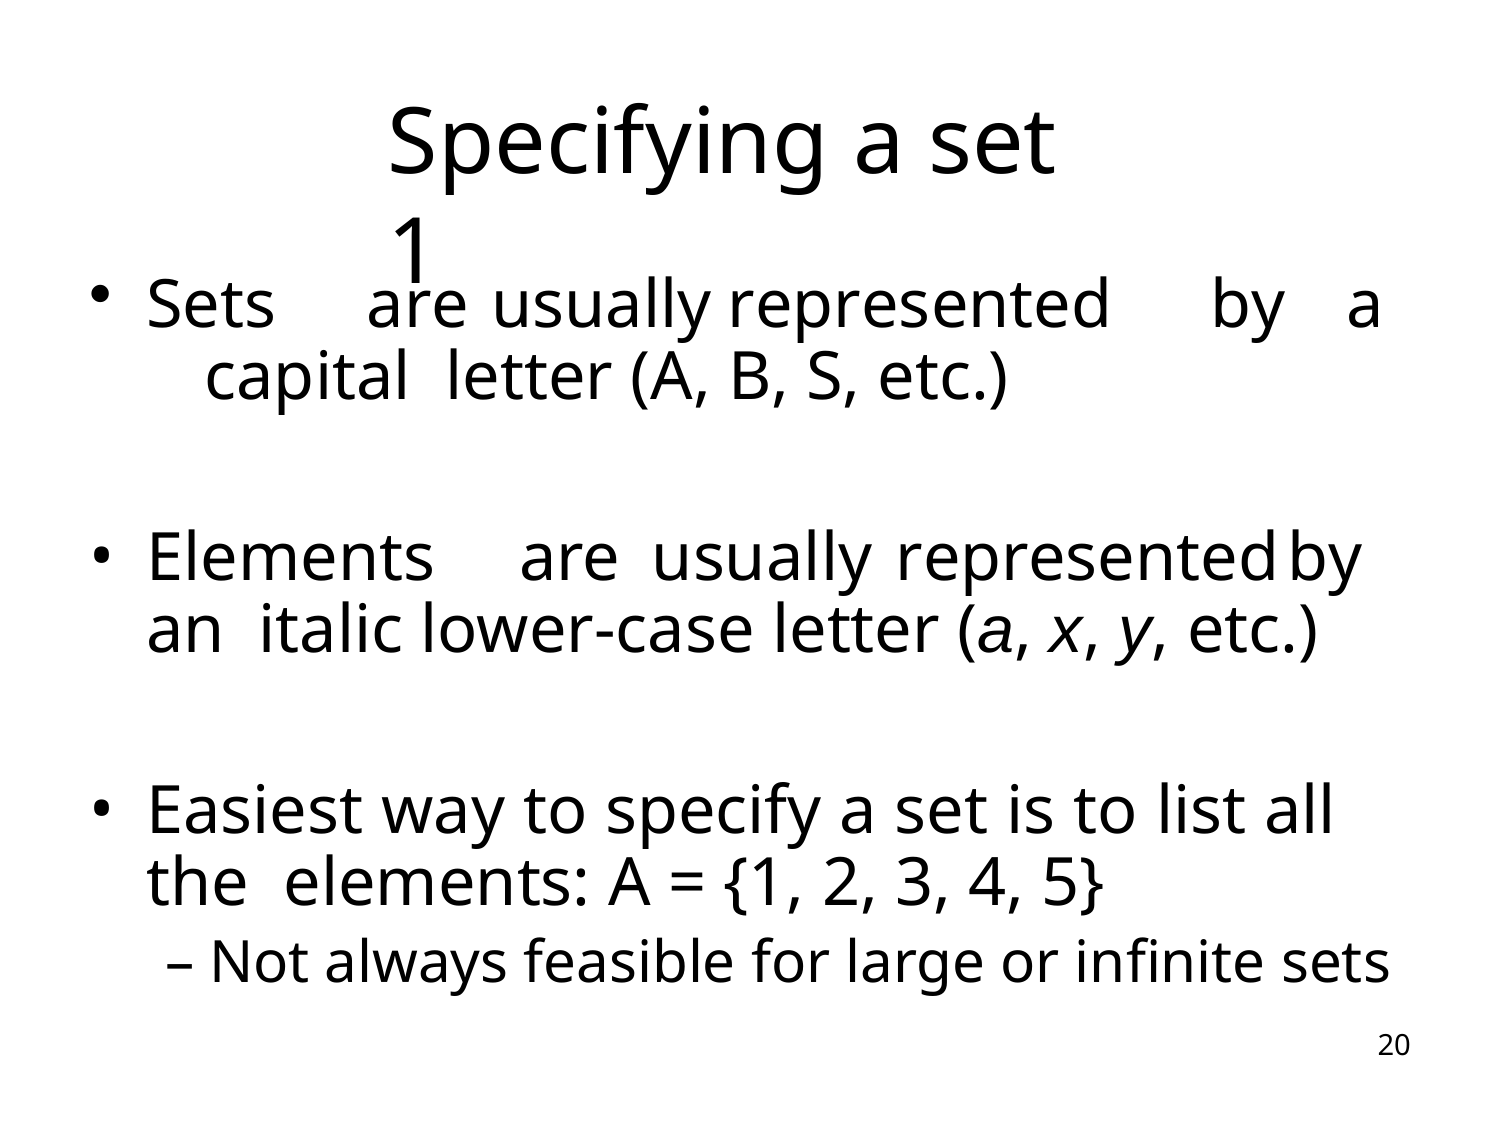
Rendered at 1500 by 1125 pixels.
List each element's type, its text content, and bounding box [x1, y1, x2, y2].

text_box Sets are usually represented by a capital letter (A, B, S, etc.) Elements are usually represented by an italic lower-case letter (a, x, y, etc.) Easiest way to specify a set is to list all the elements: A = {1, 2, 3, 4, 5} – Not always feasible for large or infinite sets [87, 257, 1413, 995]
slide_number 20 [1371, 1031, 1417, 1125]
title Specifying a set 1 [385, 79, 1115, 257]
